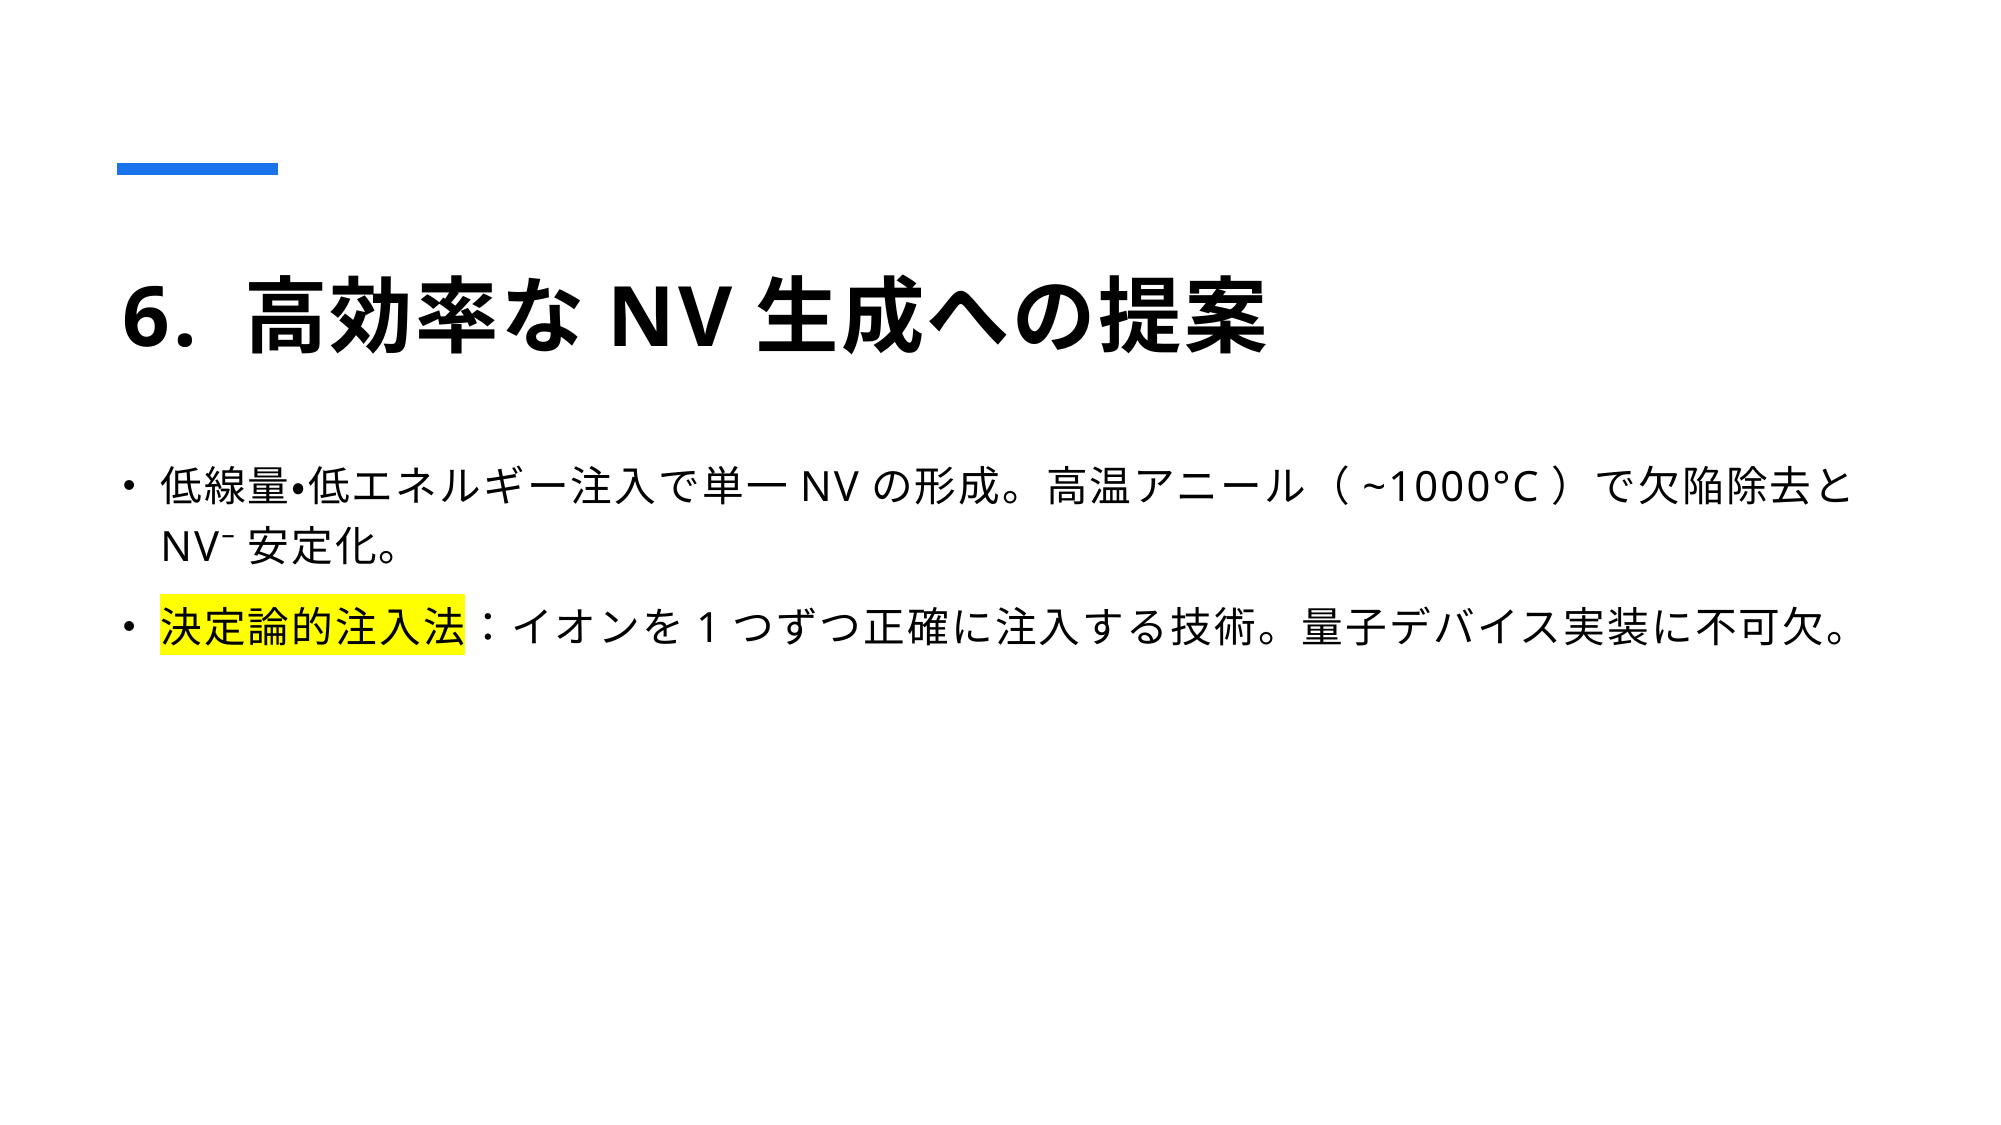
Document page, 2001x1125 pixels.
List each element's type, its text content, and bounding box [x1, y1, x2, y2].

title 6. 高効率なNV生成への提案 [105, 224, 1892, 405]
list 低線量・低エネルギー注入で単一NVの形成。高温アニール（~1000°C）で欠陥除去とNV⁻安定化。 決定論的注入法：イオンを1つずつ正確に注入する技術。量子デバイス実装に不可欠。 [105, 431, 1892, 1017]
